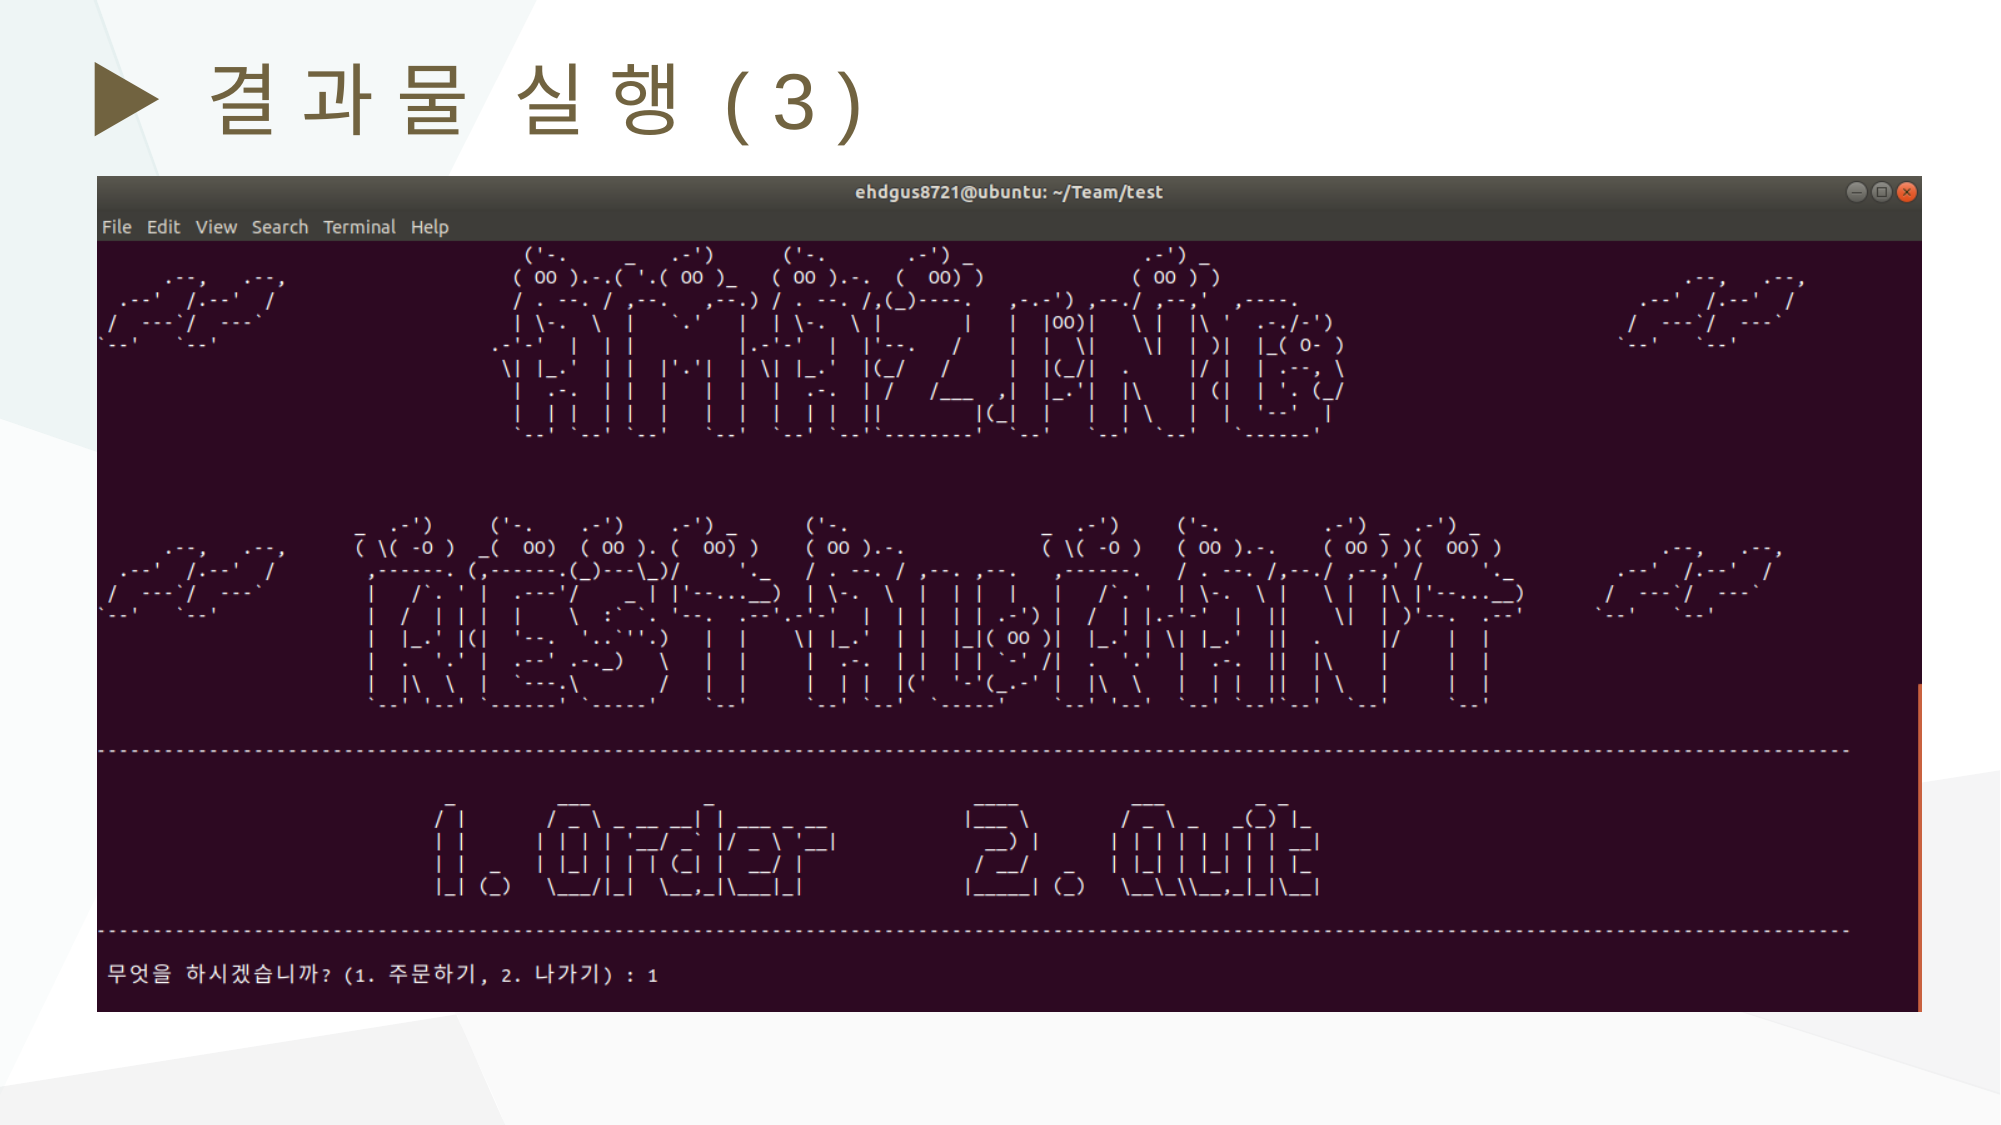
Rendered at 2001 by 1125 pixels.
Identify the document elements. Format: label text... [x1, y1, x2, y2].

title ▶ 결 과 물 실 행 ( 3 ) [70, 20, 1925, 175]
picture [97, 176, 1922, 1012]
